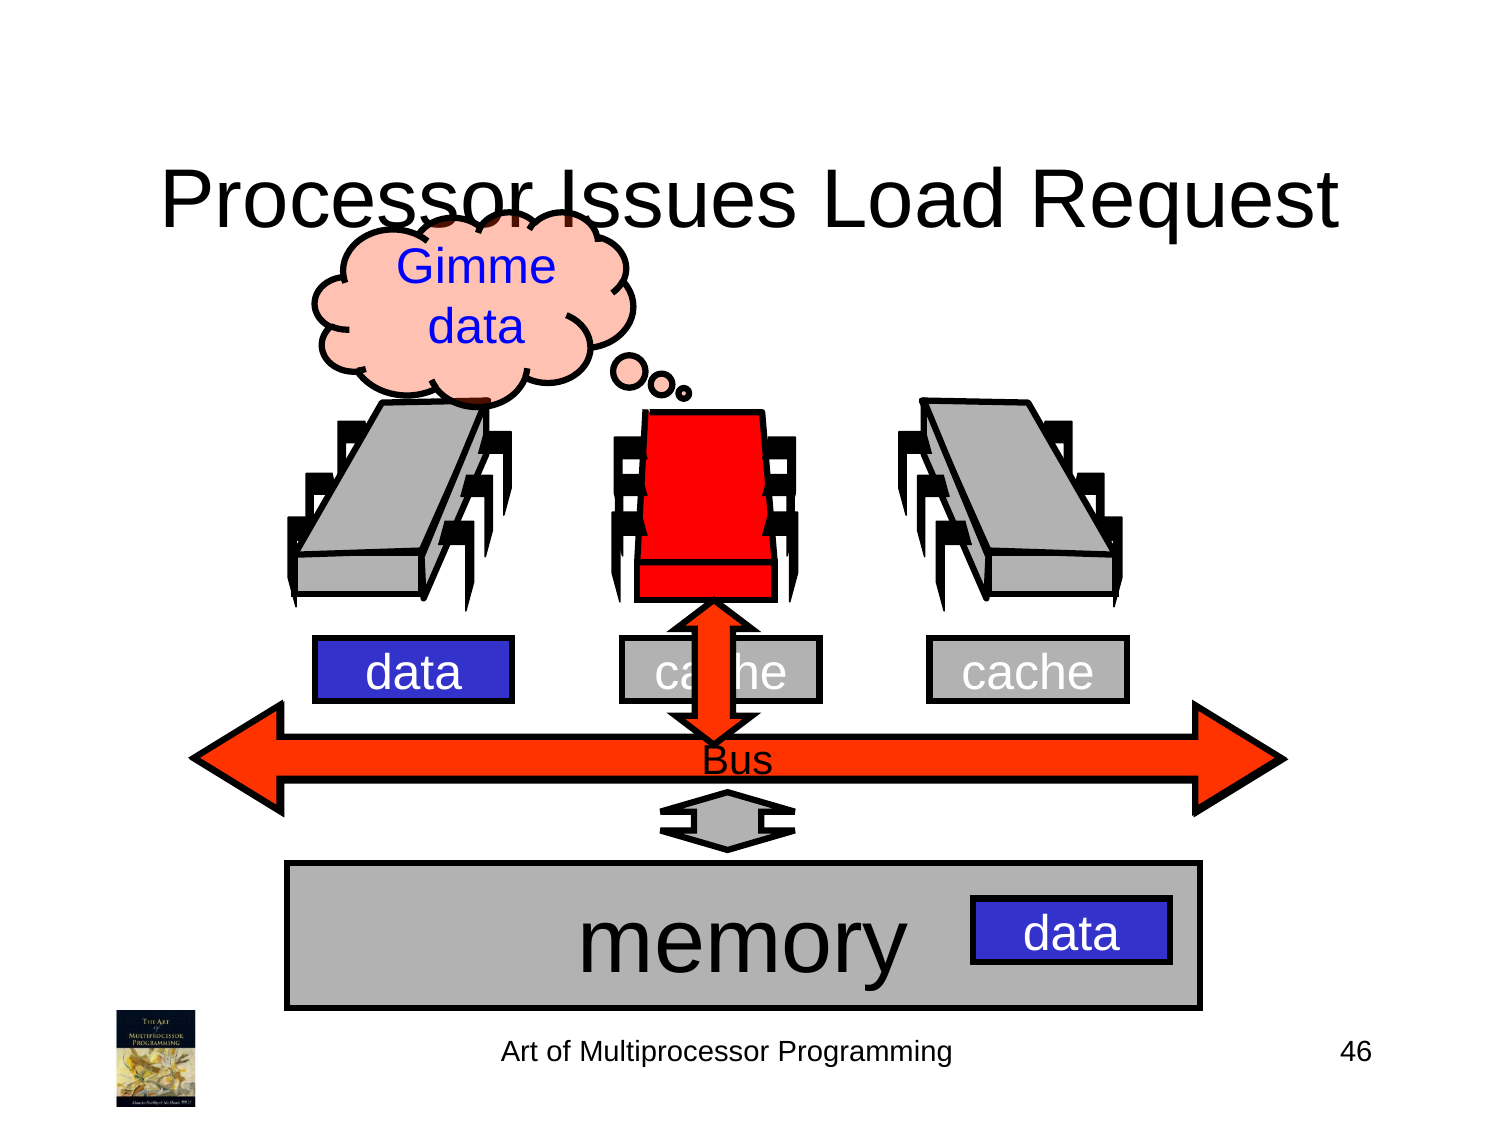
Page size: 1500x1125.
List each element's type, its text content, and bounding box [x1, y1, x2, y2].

text_box memory [286, 863, 1200, 1008]
text_box data [314, 637, 513, 701]
title Processor Issues Load Request [112, 99, 1388, 288]
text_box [314, 211, 634, 407]
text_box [288, 400, 512, 612]
text_box data [972, 898, 1171, 962]
text_box cache [733, 637, 820, 701]
footer Art of Multiprocessor Programming [433, 1024, 1022, 1101]
slide_number 46 [1074, 1024, 1388, 1101]
text_box [660, 792, 795, 850]
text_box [611, 409, 798, 603]
text_box Bus [193, 705, 1281, 811]
text_box cache [622, 637, 694, 701]
text_box [675, 611, 753, 745]
picture [107, 1010, 204, 1107]
text_box cache [929, 637, 1127, 701]
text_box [898, 400, 1123, 612]
